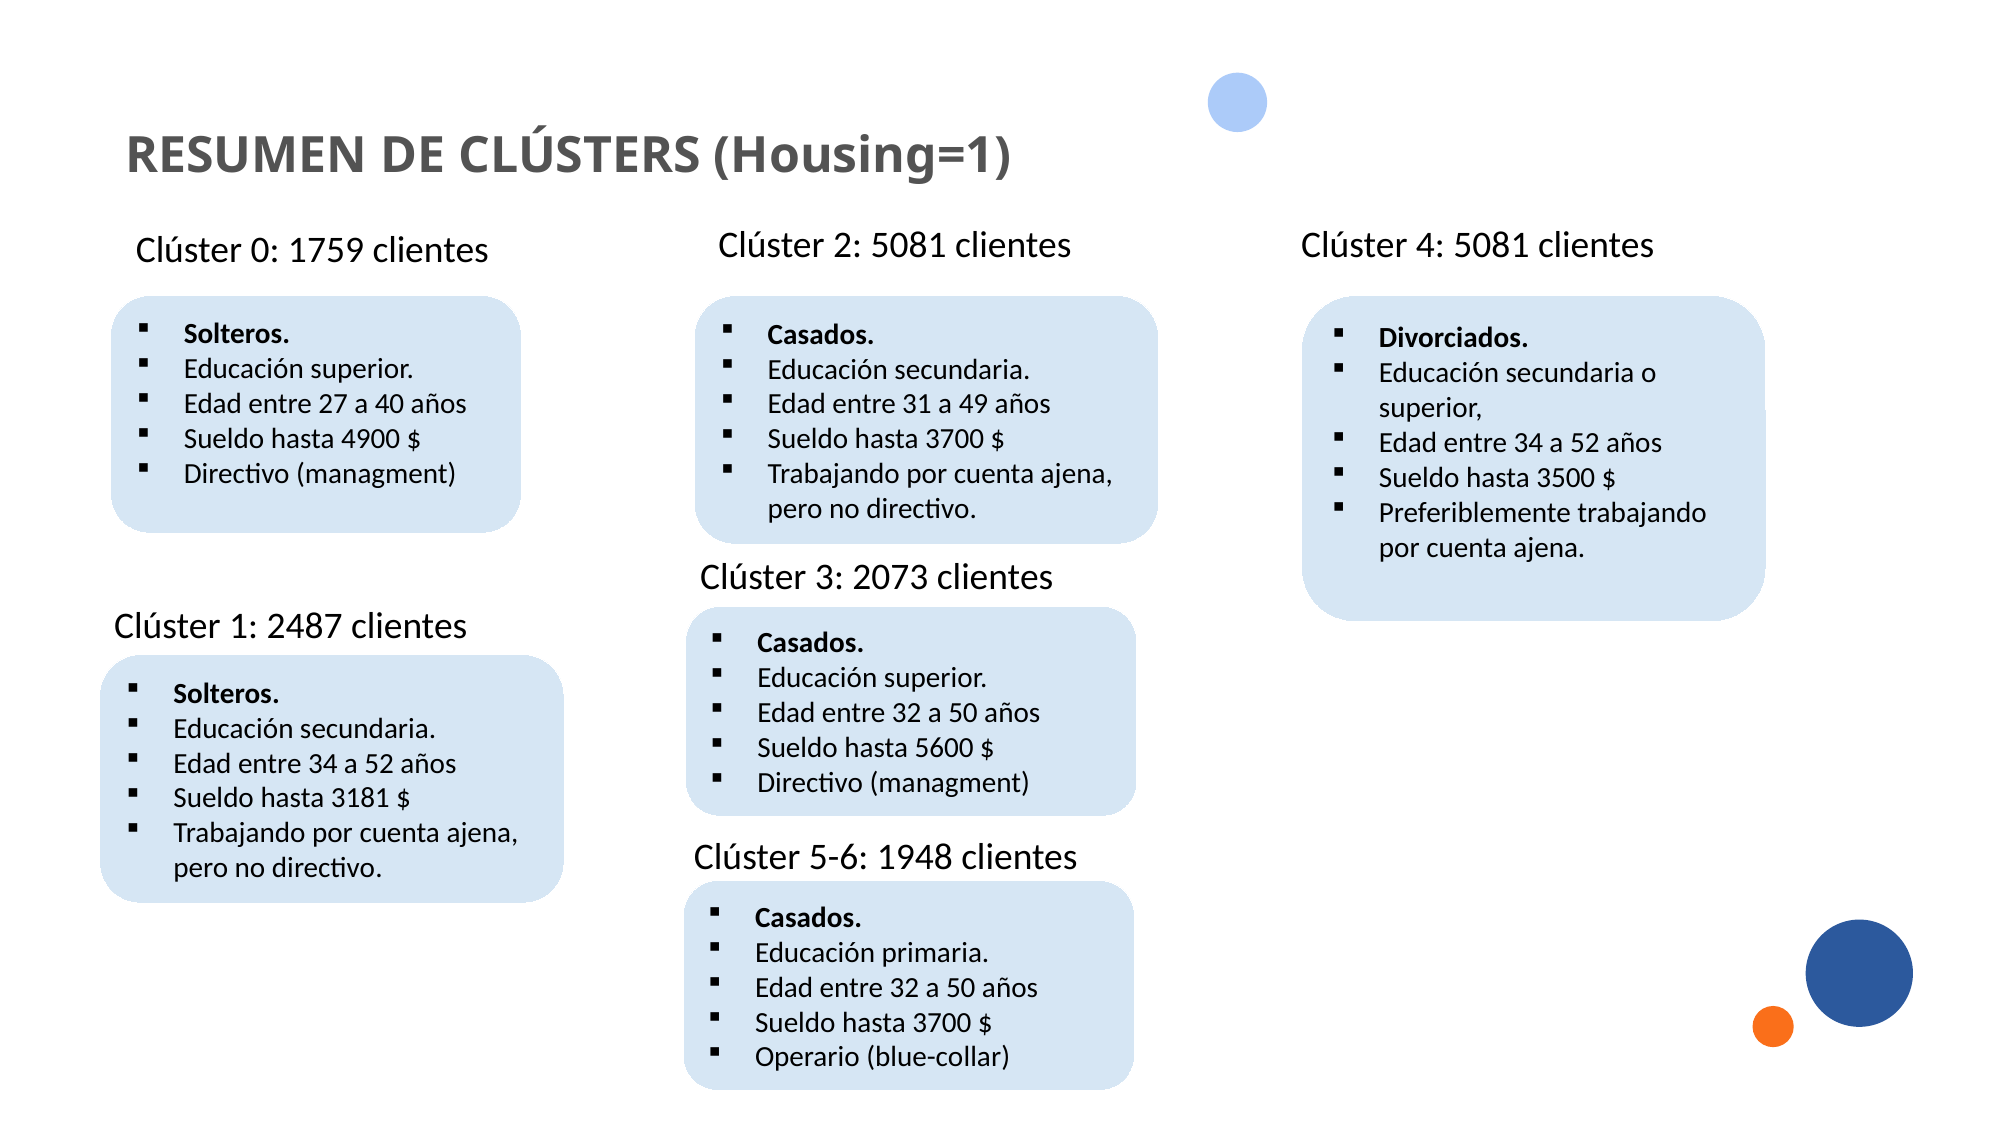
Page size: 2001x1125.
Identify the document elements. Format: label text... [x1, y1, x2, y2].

text_box Clúster 5-6: 1948 clientes [679, 824, 1162, 885]
text_box Clúster 0: 1759 clientes [121, 218, 617, 278]
text_box RESUMEN DE CLÚSTERS (Housing=1) [110, 114, 1953, 190]
text_box Casados. Educación secundaria. Edad entre 31 a 49 años Sueldo hasta 3700 $ Trabajando por cuenta ajena, pero no directivo. [694, 295, 1159, 544]
text_box Divorciados. Educación secundaria o superior, Edad entre 34 a 52 años Sueldo hasta 3500 $ Preferiblemente trabajando por cuenta ajena. [1301, 295, 1767, 622]
text_box Solteros. Educación superior. Edad entre 27 a 40 años Sueldo hasta 4900 $ Directivo (managment) [110, 295, 522, 534]
text_box Clúster 2: 5081 clientes [703, 212, 1199, 273]
text_box Casados. Educación superior. Edad entre 32 a 50 años Sueldo hasta 5600 $ Directivo (managment) [685, 606, 1137, 817]
text_box Clúster 1: 2487 clientes [99, 593, 582, 654]
text_box Solteros. Educación secundaria. Edad entre 34 a 52 años Sueldo hasta 3181 $ Trabajando por cuenta ajena, pero no directivo. [99, 654, 565, 904]
text_box Clúster 4: 5081 clientes [1286, 212, 1782, 273]
text_box Clúster 3: 2073 clientes [685, 544, 1169, 605]
text_box Casados. Educación primaria. Edad entre 32 a 50 años Sueldo hasta 3700 $ Operario (blue-collar) [683, 885, 1135, 1091]
